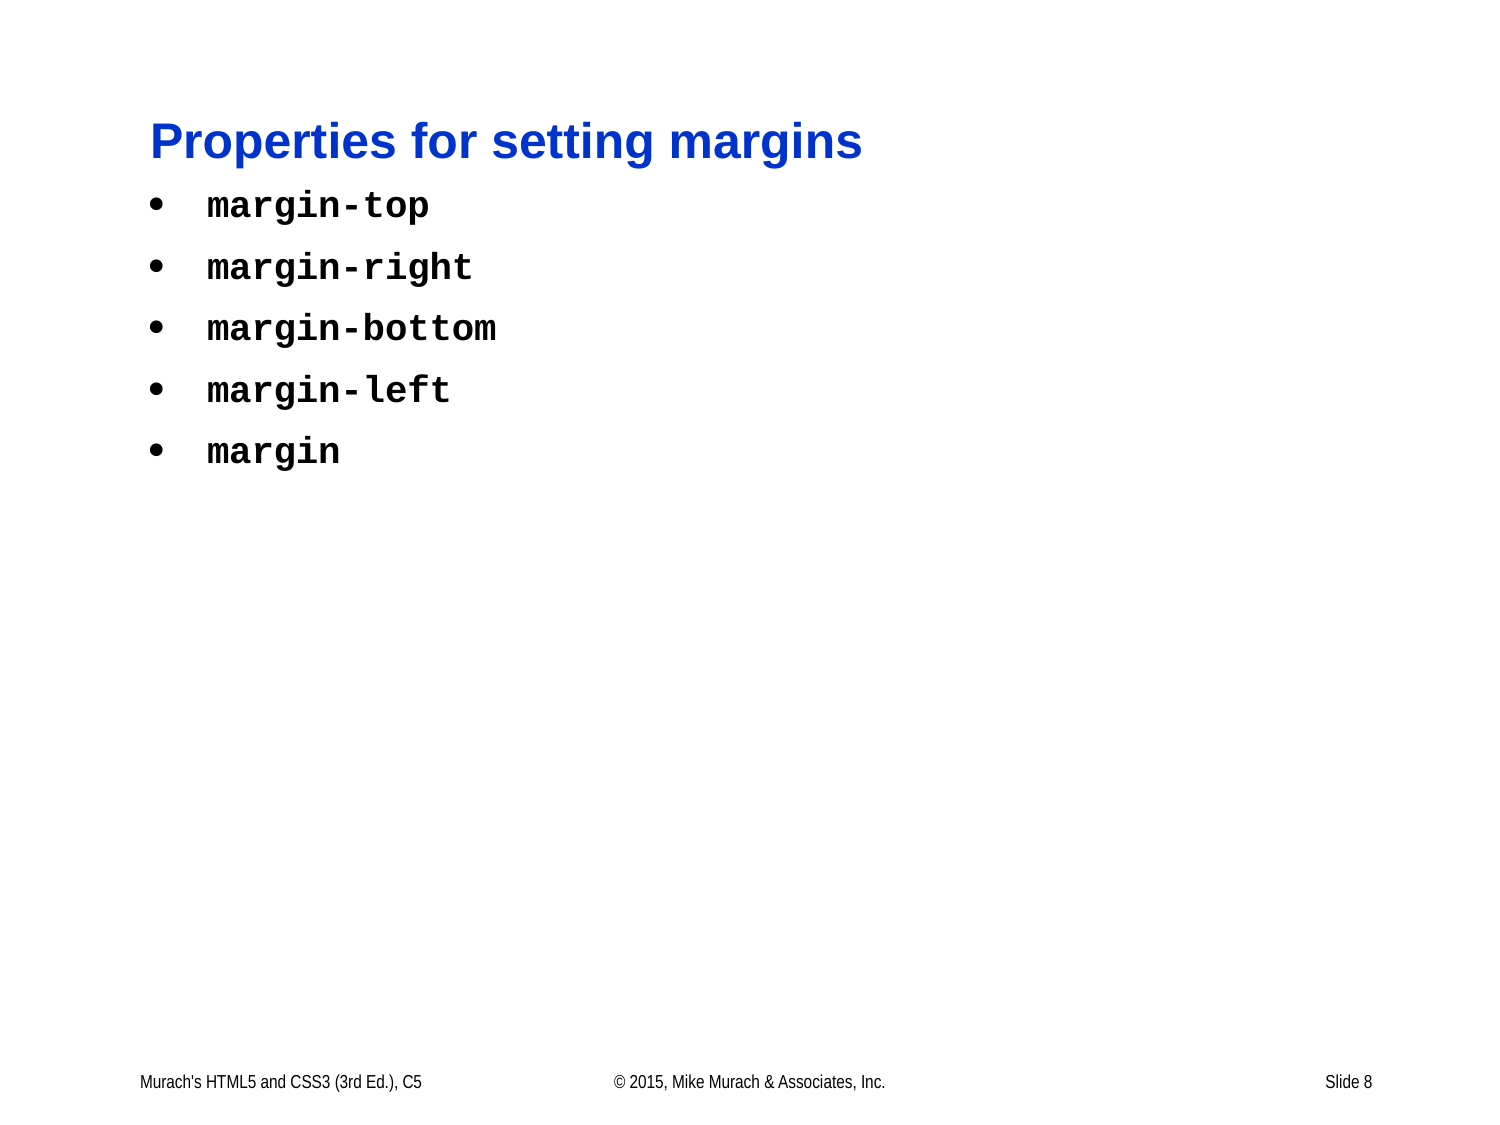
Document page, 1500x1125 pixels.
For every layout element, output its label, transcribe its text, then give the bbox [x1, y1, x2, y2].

slide_number Slide 8 [1074, 1025, 1388, 1100]
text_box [149, 179, 1348, 488]
footer © 2015, Mike Murach & Associates, Inc. [474, 1025, 1025, 1100]
slide_number Murach's HTML5 and CSS3 (3rd Ed.), C5 [125, 1025, 450, 1100]
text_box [149, 112, 1348, 179]
